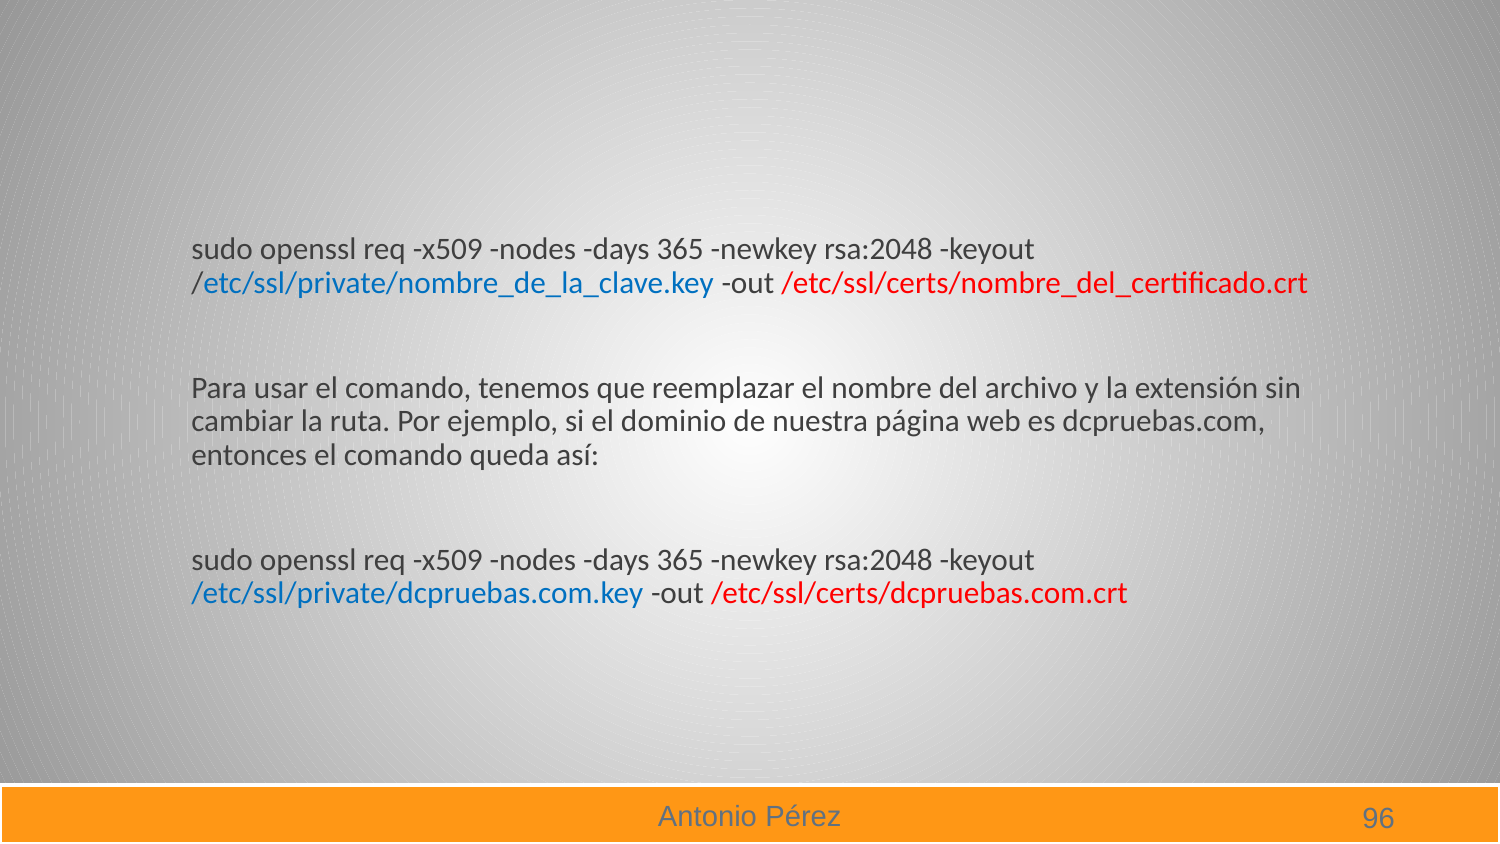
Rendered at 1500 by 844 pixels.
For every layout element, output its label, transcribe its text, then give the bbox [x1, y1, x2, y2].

list sudo openssl req -x509 -nodes -days 365 -newkey rsa:2048 -keyout /etc/ssl/private/nombre_de_la_clave.key -out /etc/ssl/certs/nombre_del_certificado.crt Para usar el comando, tenemos que reemplazar el nombre del archivo y la extensión sin cambiar la ruta. Por ejemplo, si el dominio de nuestra página web es dcpruebas.com, entonces el comando queda así: sudo openssl req -x509 -nodes -days 365 -newkey rsa:2048 -keyout /etc/ssl/private/dcpruebas.com.key -out /etc/ssl/certs/dcpruebas.com.crt [135, 227, 1373, 723]
